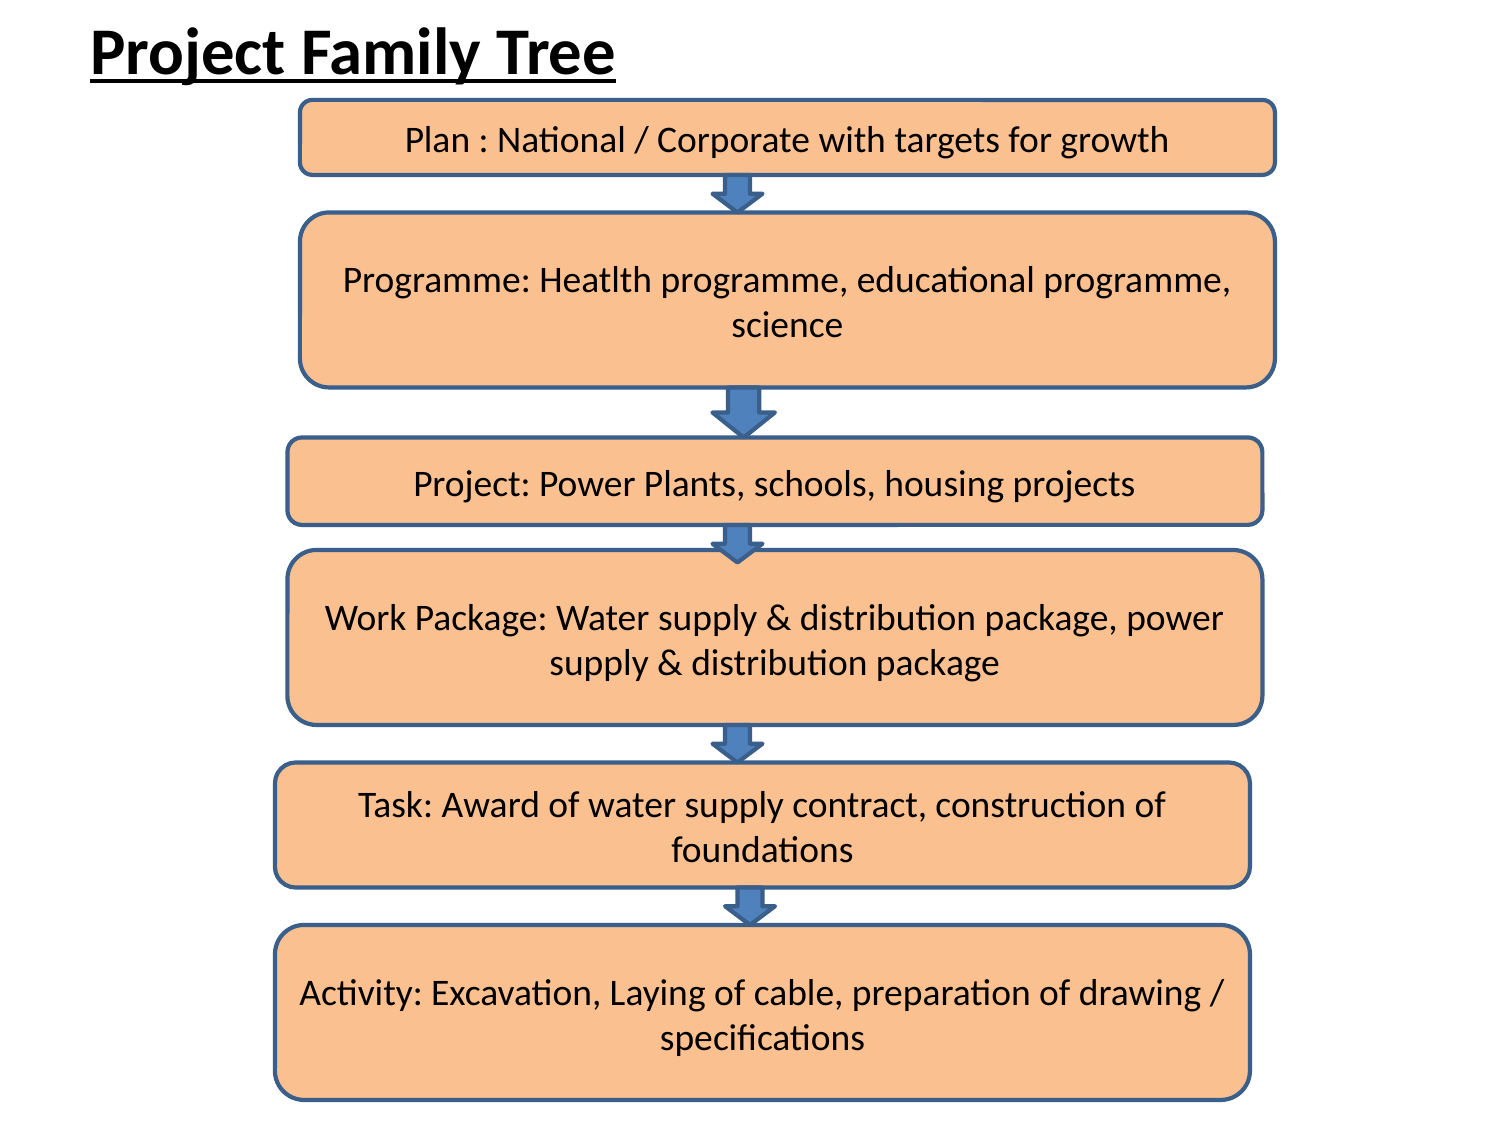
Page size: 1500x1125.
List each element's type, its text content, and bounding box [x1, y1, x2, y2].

text_box Task: Award of water supply contract, construction of foundations [272, 760, 1253, 890]
list Project Family Tree [75, 0, 1425, 1088]
text_box Activity: Excavation, Laying of cable, preparation of drawing / specifications [272, 922, 1253, 1103]
text_box Plan : National / Corporate with targets for growth [297, 97, 1278, 178]
text_box [723, 885, 778, 927]
text_box Project: Power Plants, schools, housing projects [285, 435, 1265, 528]
text_box Work Package: Water supply & distribution package, power supply & distribution package [285, 547, 1265, 728]
text_box [710, 522, 765, 565]
text_box Programme: Heatlth programme, educational programme, science [297, 210, 1278, 390]
text_box [710, 722, 765, 765]
text_box [710, 172, 765, 215]
text_box [710, 385, 777, 440]
